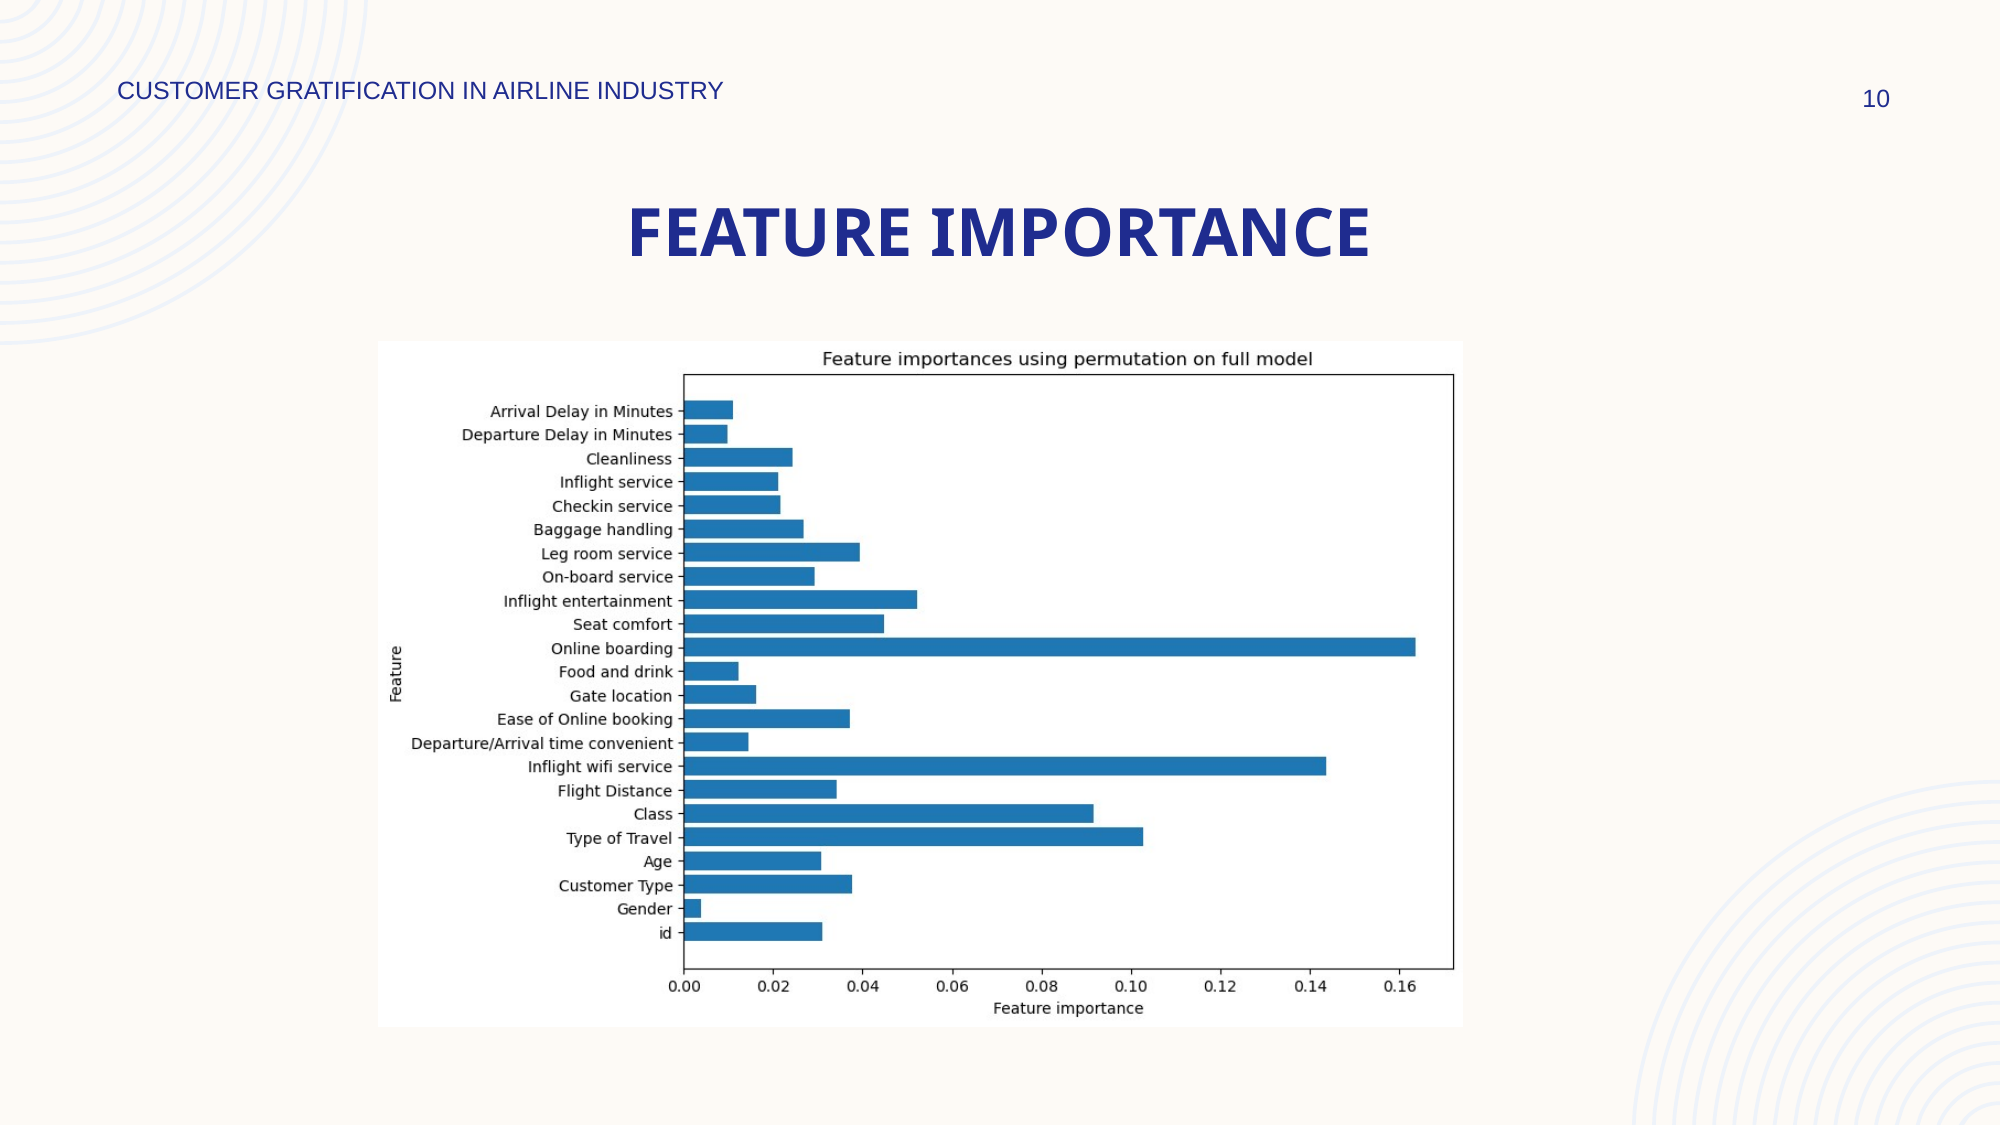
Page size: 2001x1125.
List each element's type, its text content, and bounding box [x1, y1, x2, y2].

footer CUSTOMER GRATIFICATION IN AIRLINE INDUSTRY [101, 75, 769, 105]
slide_number 10 [1795, 75, 1958, 120]
picture [378, 341, 1463, 1027]
title Feature importance [124, 160, 1875, 287]
